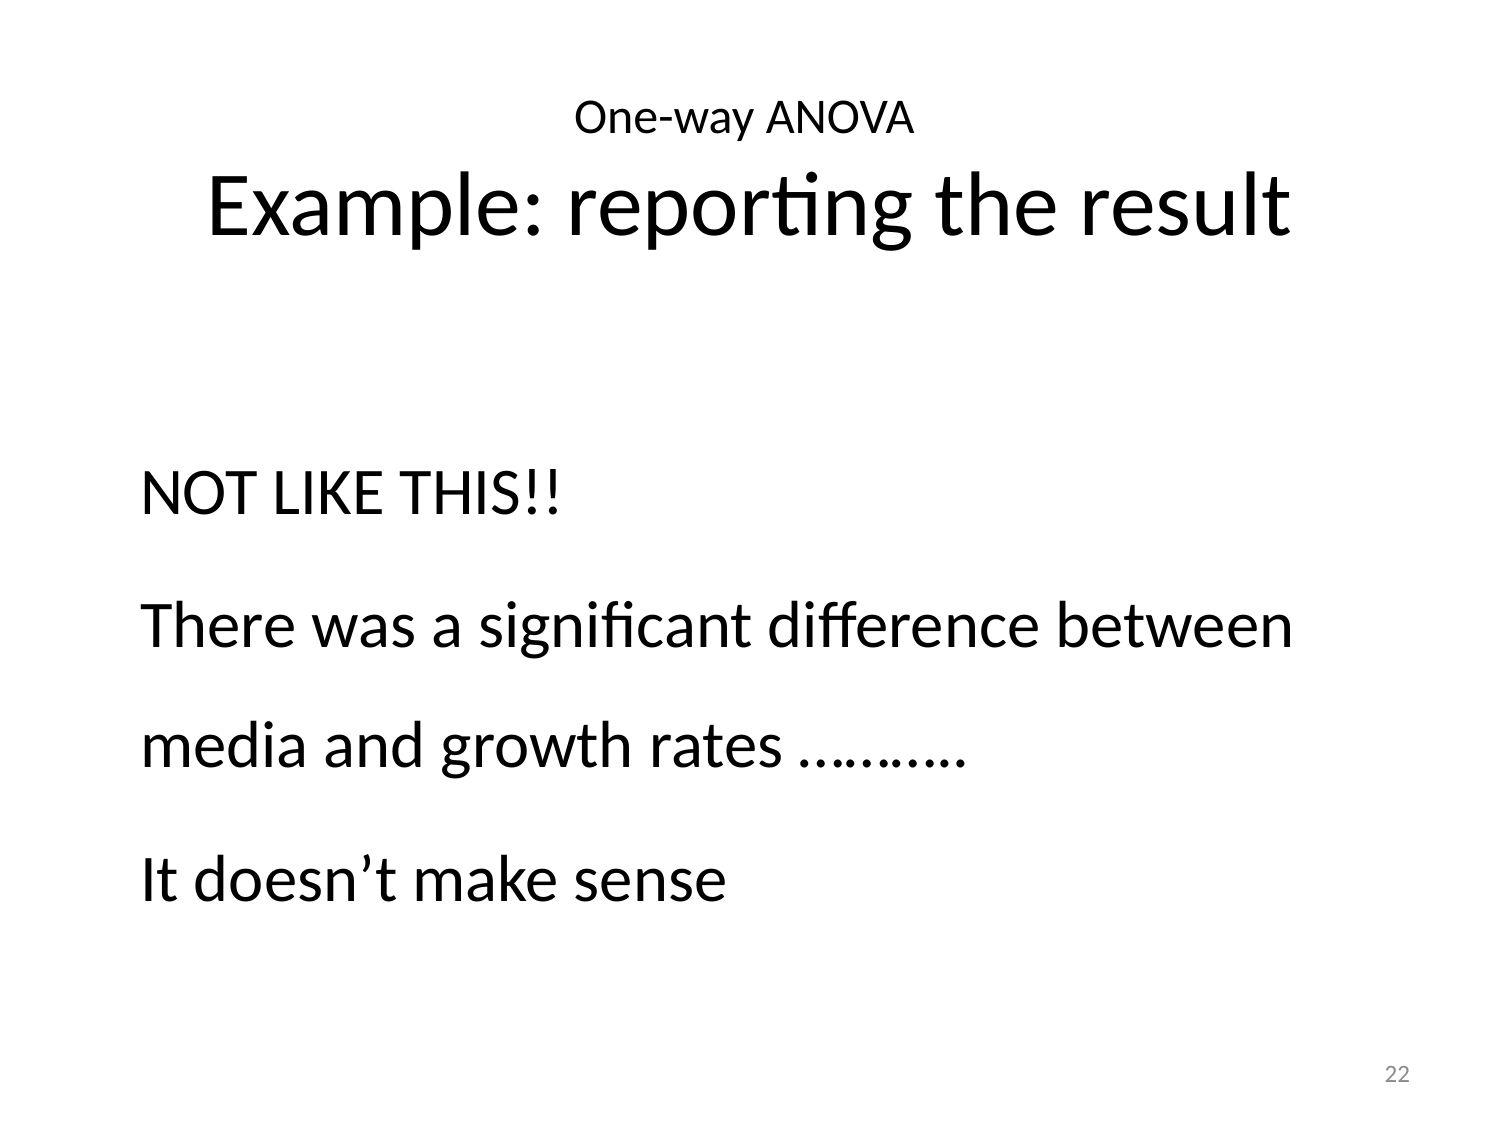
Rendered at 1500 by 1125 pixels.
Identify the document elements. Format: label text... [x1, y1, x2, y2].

list NOT LIKE THIS!! There was a significant difference between media and growth rates ……….. It doesn’t make sense [125, 399, 1425, 1000]
slide_number 22 [1074, 1042, 1425, 1103]
text_box One-way ANOVA Example: reporting the result [99, 49, 1400, 288]
